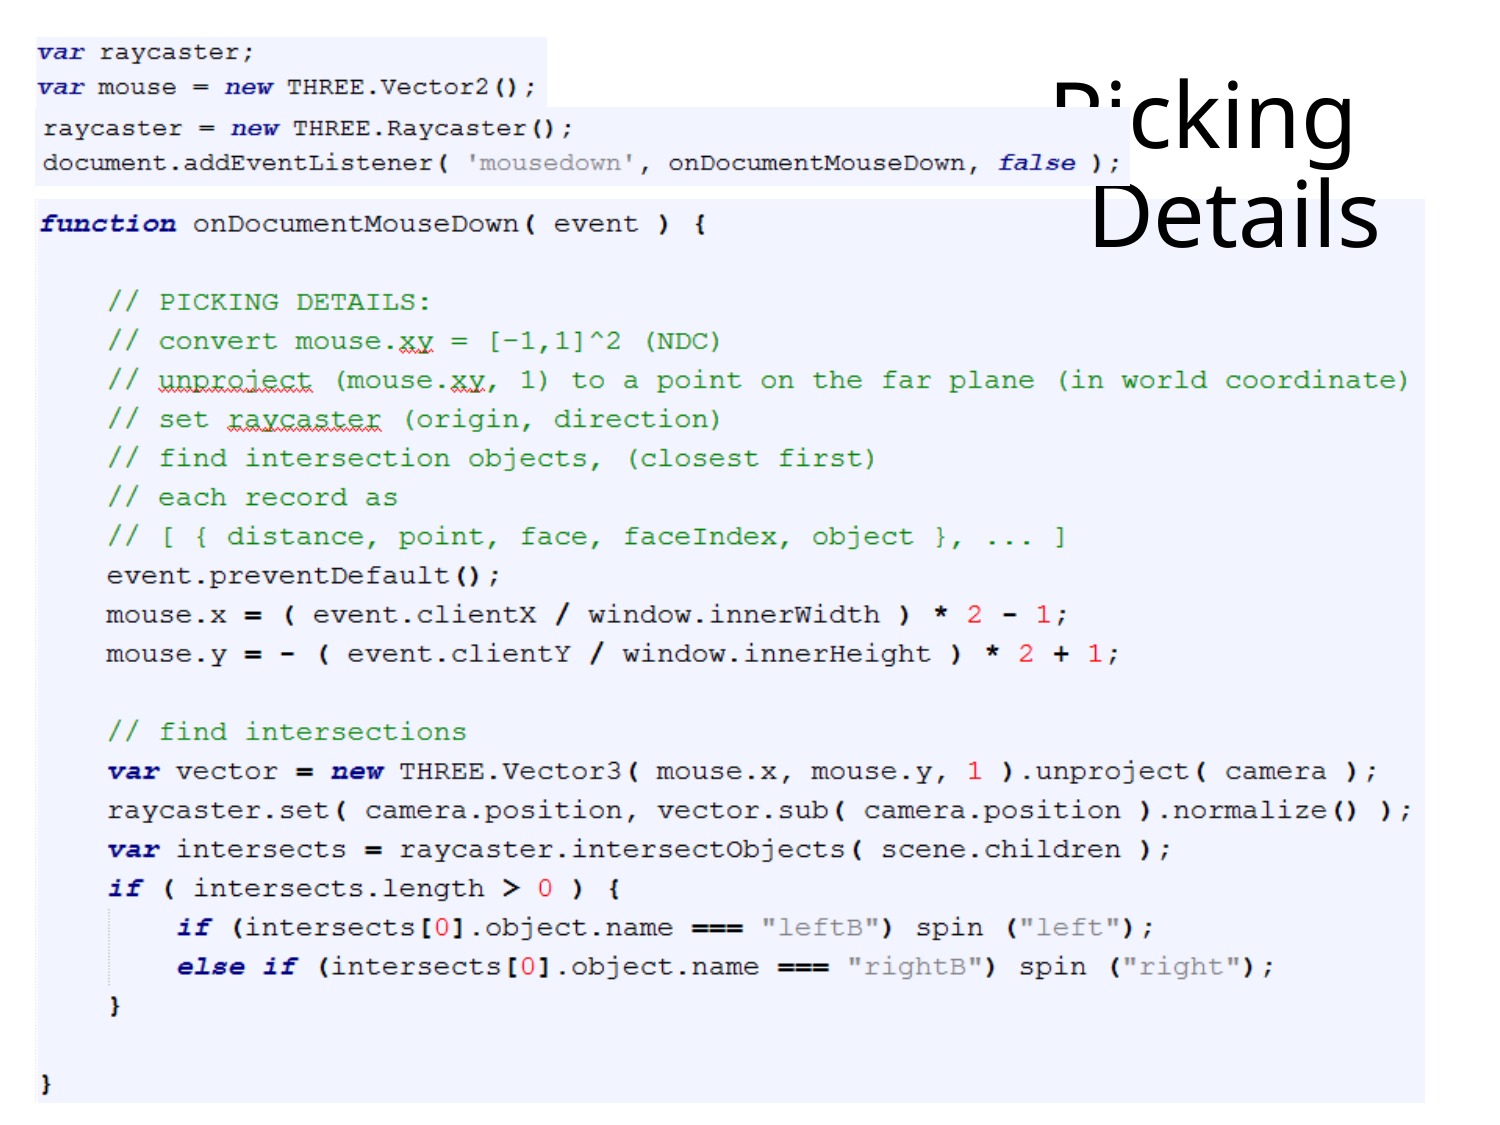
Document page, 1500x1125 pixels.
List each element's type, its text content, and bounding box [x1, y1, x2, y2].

picture [35, 37, 1130, 186]
picture [35, 199, 1425, 1103]
title Picking Details [103, 59, 1397, 199]
